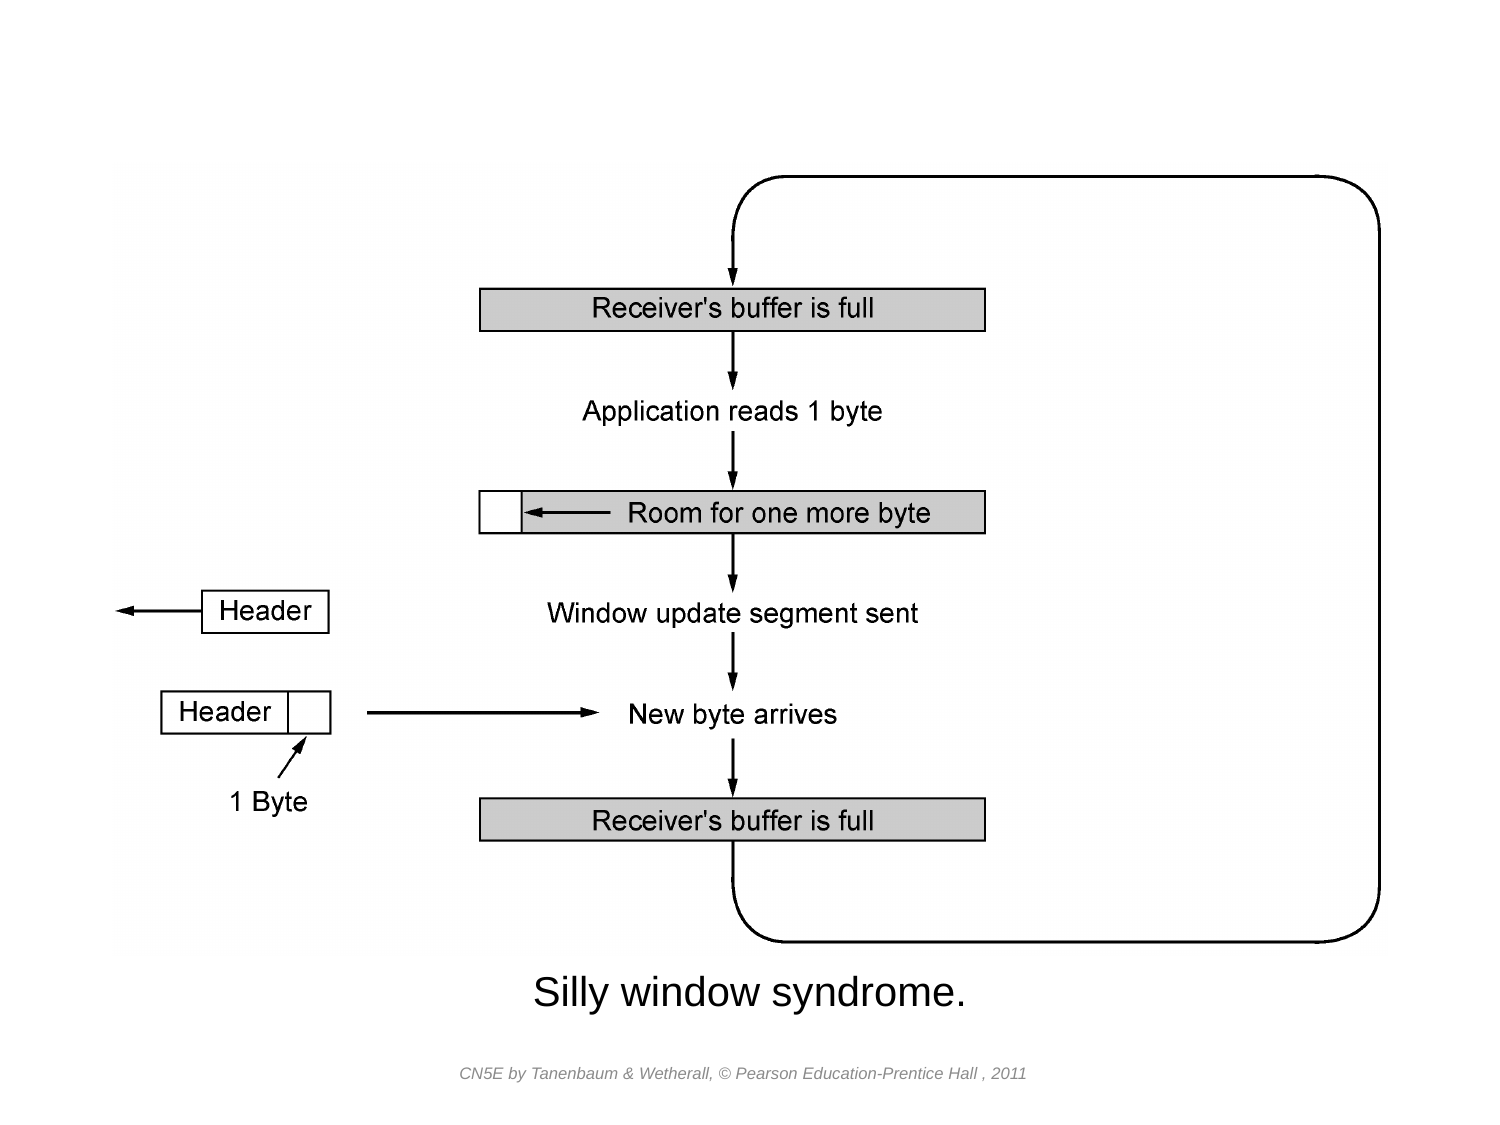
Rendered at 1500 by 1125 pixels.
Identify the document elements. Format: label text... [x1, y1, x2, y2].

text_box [112, 162, 1388, 1018]
footer CN5E by Tanenbaum & Wetherall, © Pearson Education-Prentice Hall , 2011 [300, 1042, 1188, 1103]
